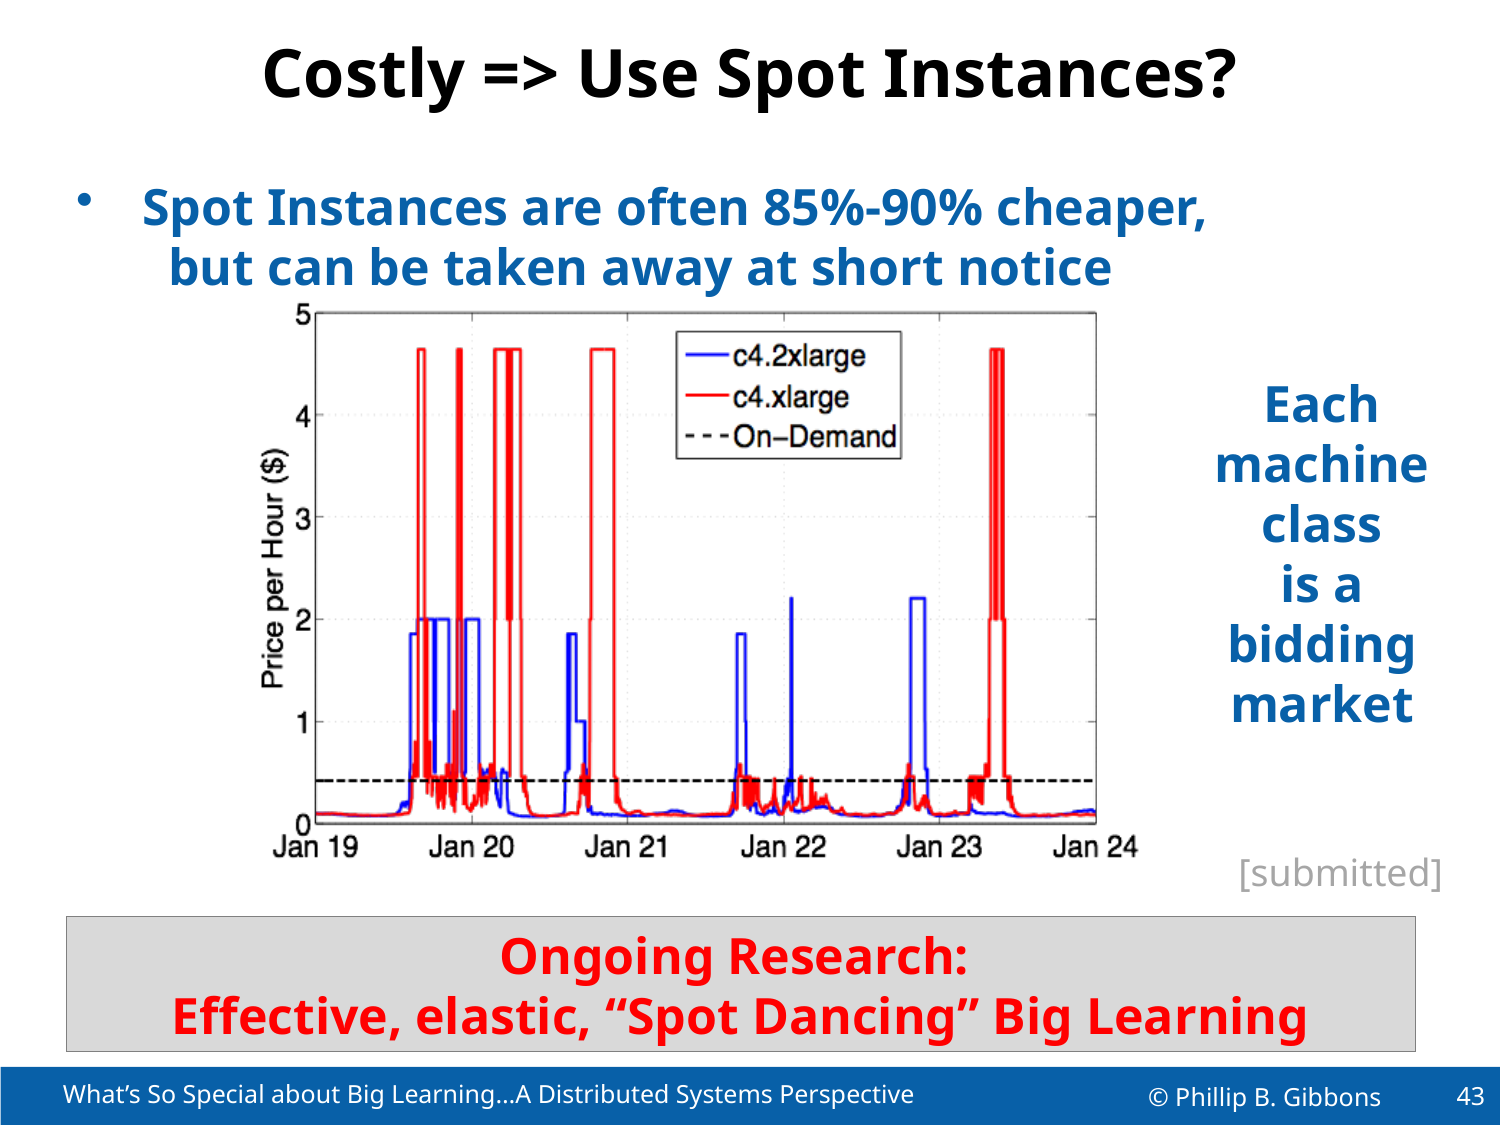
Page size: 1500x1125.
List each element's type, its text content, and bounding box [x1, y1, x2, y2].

text_box [submitted] [1167, 842, 1500, 902]
picture [256, 299, 1143, 863]
list Spot Instances are often 85%-90% cheaper, but can be taken away at short notice [58, 175, 1500, 1062]
text_box Ongoing Research: Effective, elastic, “Spot Dancing” Big Learning [66, 916, 1416, 1052]
title Costly => Use Spot Instances? [0, 30, 1500, 177]
text_box Each machine class is a bidding market [1199, 365, 1445, 741]
